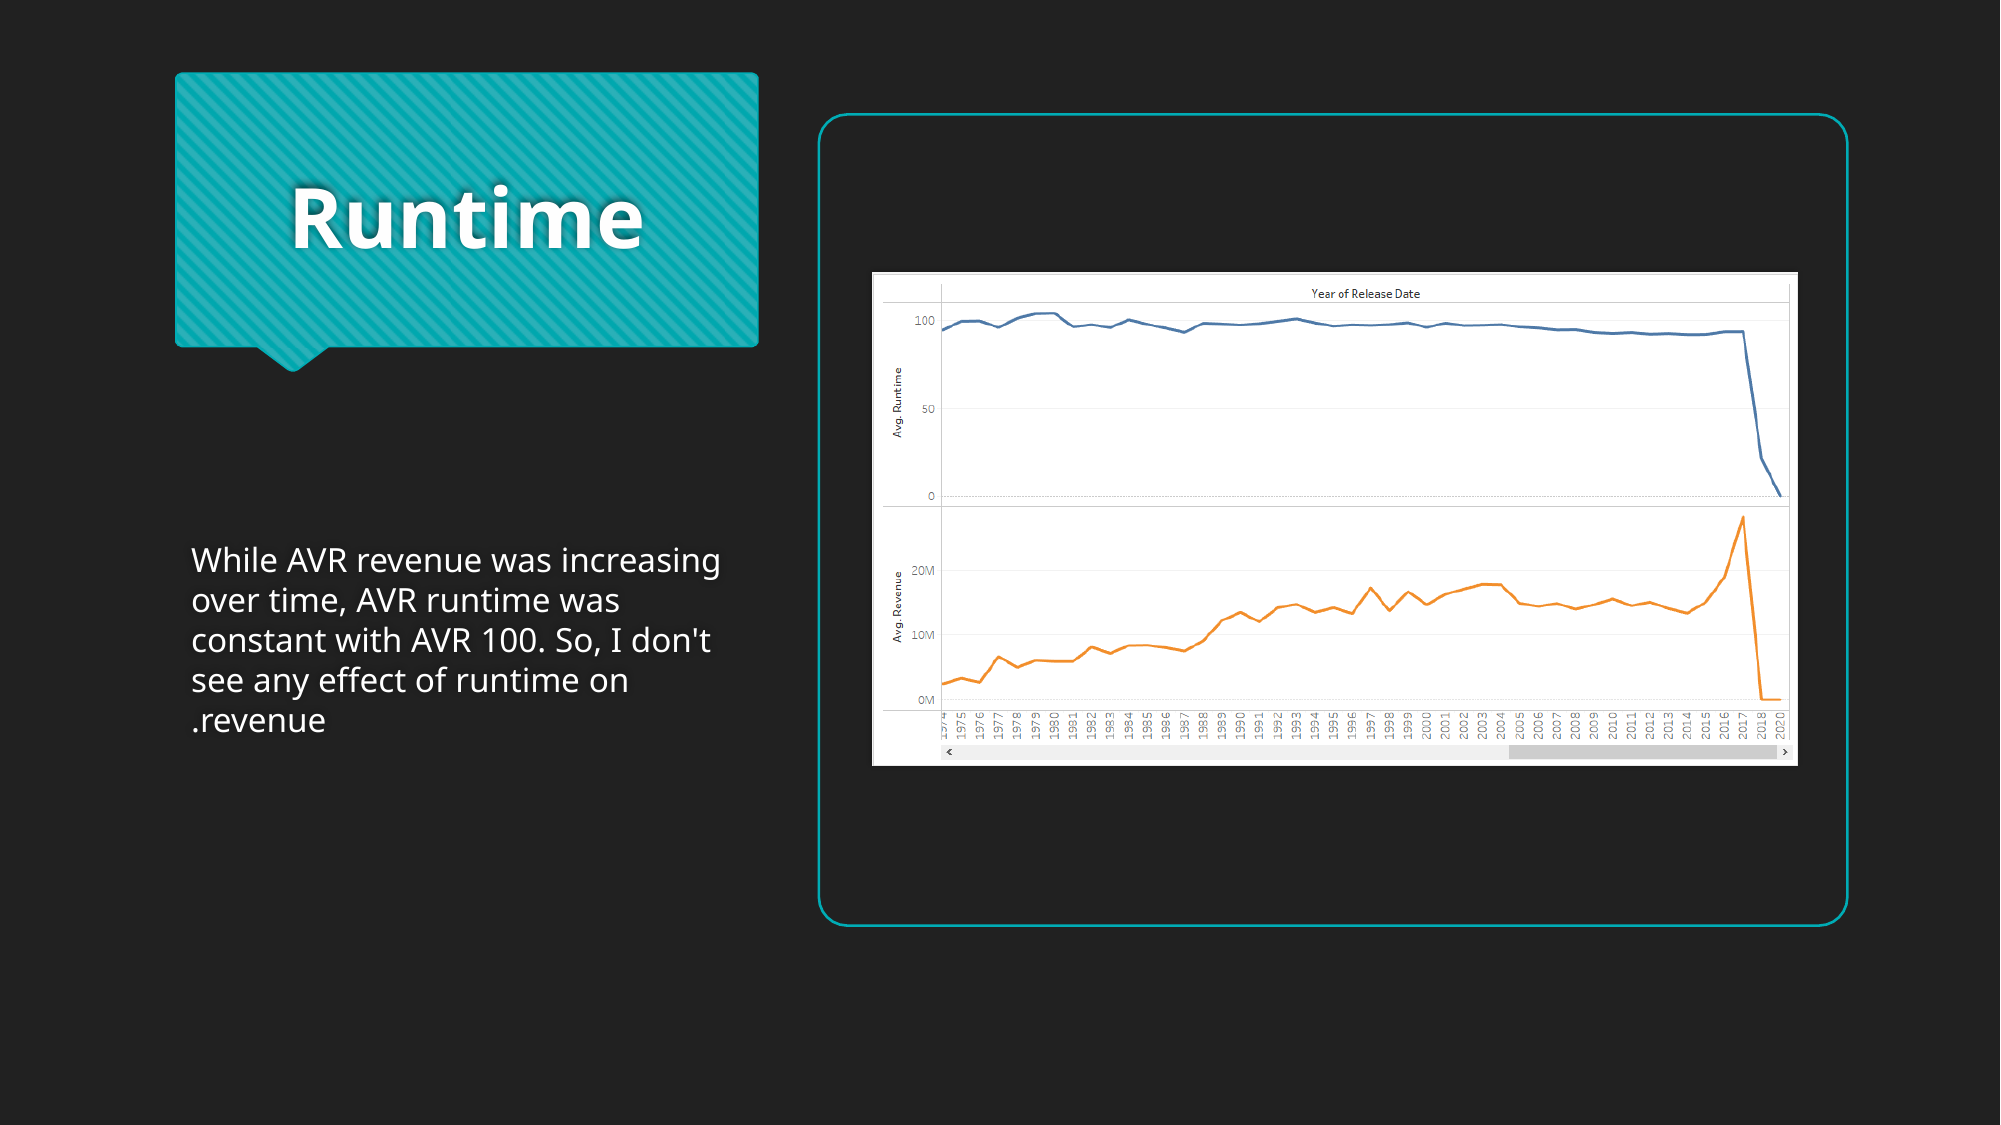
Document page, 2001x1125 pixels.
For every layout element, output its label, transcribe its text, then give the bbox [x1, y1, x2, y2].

title Runtime [176, 73, 758, 273]
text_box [817, 112, 1849, 928]
list While AVR revenue was increasing over time, AVR runtime was constant with AVR 100. So, I don't see any effect of runtime on revenue. [176, 370, 758, 962]
